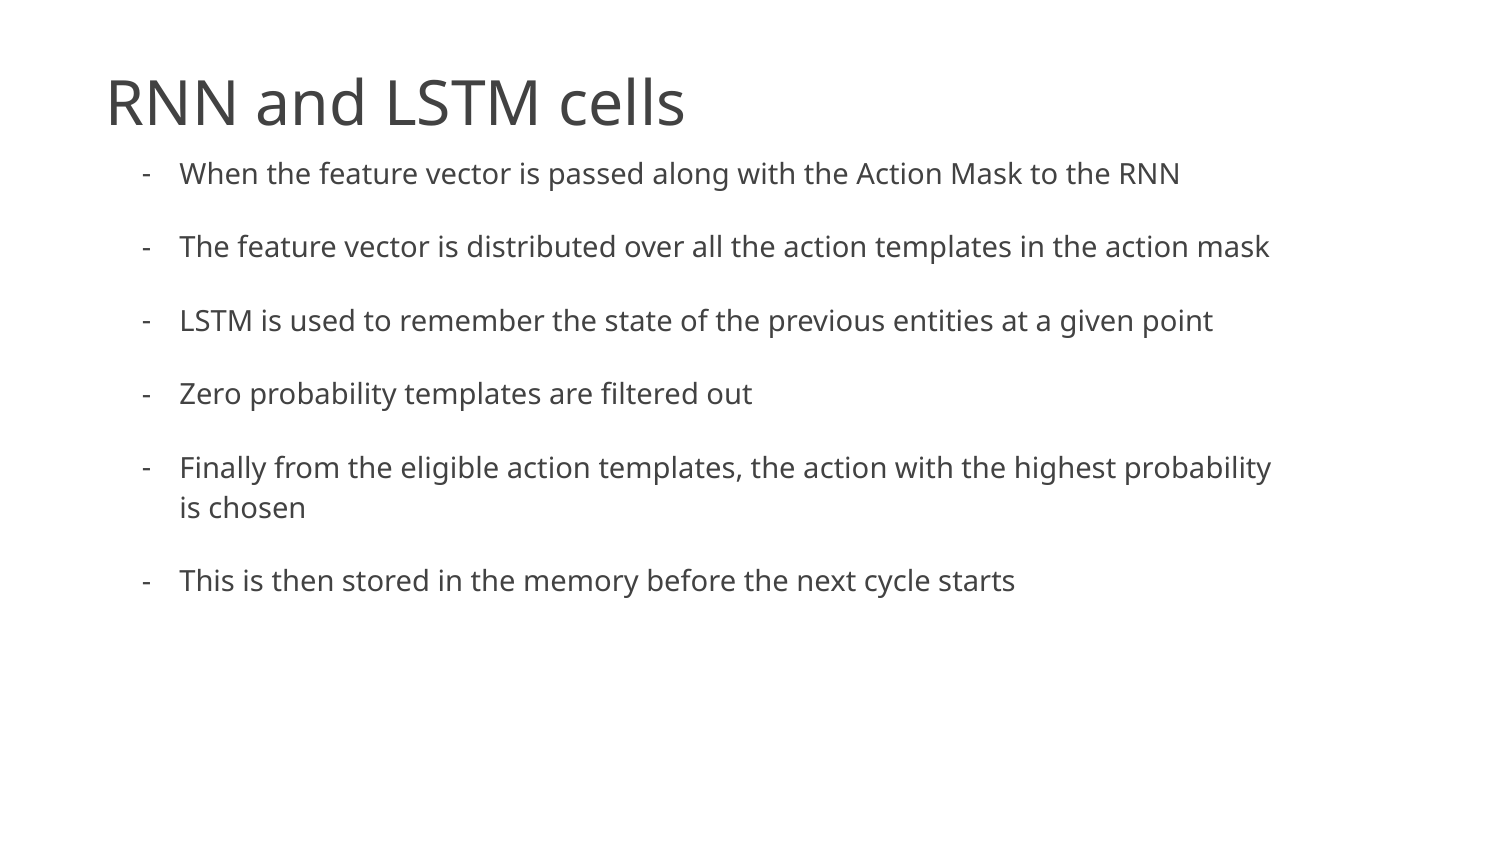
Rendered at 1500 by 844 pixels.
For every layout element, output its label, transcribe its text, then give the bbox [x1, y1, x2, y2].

text_box When the feature vector is passed along with the Action Mask to the RNN The feature vector is distributed over all the action templates in the action mask LSTM is used to remember the state of the previous entities at a given point Zero probability templates are filtered out Finally from the eligible action templates, the action with the highest probability is chosen This is then stored in the memory before the next cycle starts [89, 217, 1294, 604]
text_box RNN and LSTM cells [90, 47, 1293, 136]
